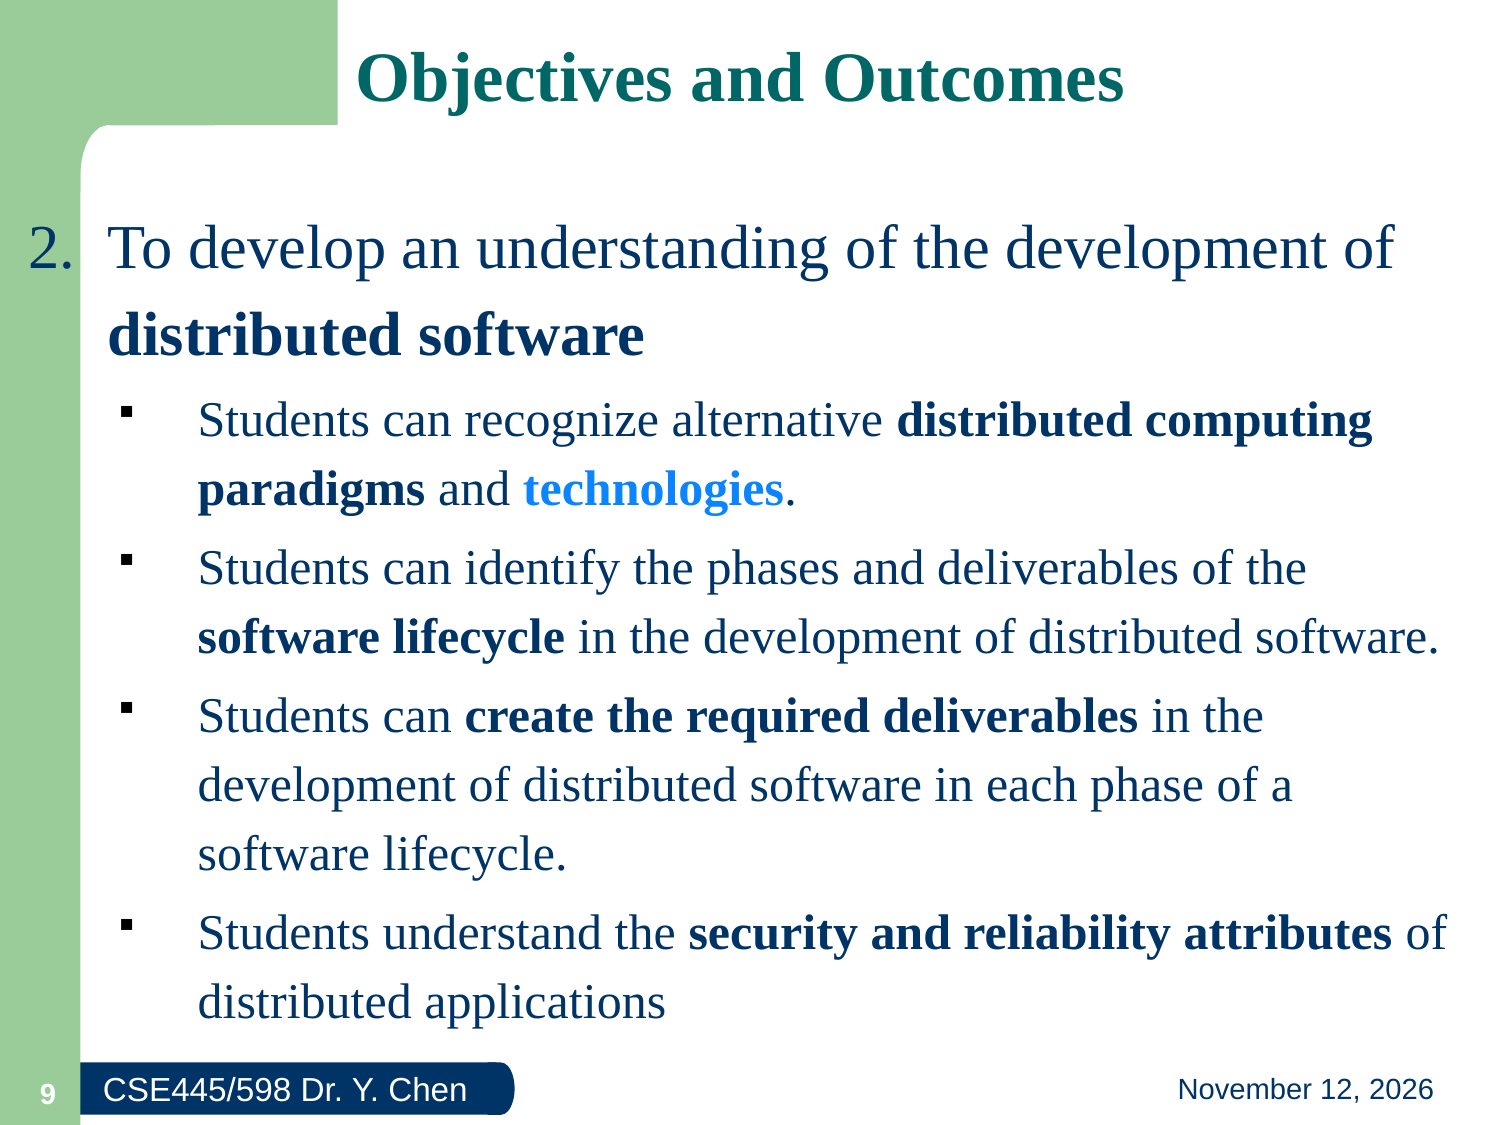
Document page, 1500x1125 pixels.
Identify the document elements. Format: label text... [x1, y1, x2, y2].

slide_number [1099, 1088, 1450, 1113]
text_box 2. To develop an understanding of the development of distributed software Students can recognize alternative distributed computing paradigms and technologies. Students can identify the phases and deliverables of the software lifecycle in the development of distributed software. Students can create the required deliverables in the development of distributed software in each phase of a software lifecycle. Students understand the security and reliability attributes of distributed applications [12, 187, 1475, 1088]
text_box Objectives and Outcomes [110, 26, 1389, 133]
slide_number 9 [0, 1037, 97, 1118]
